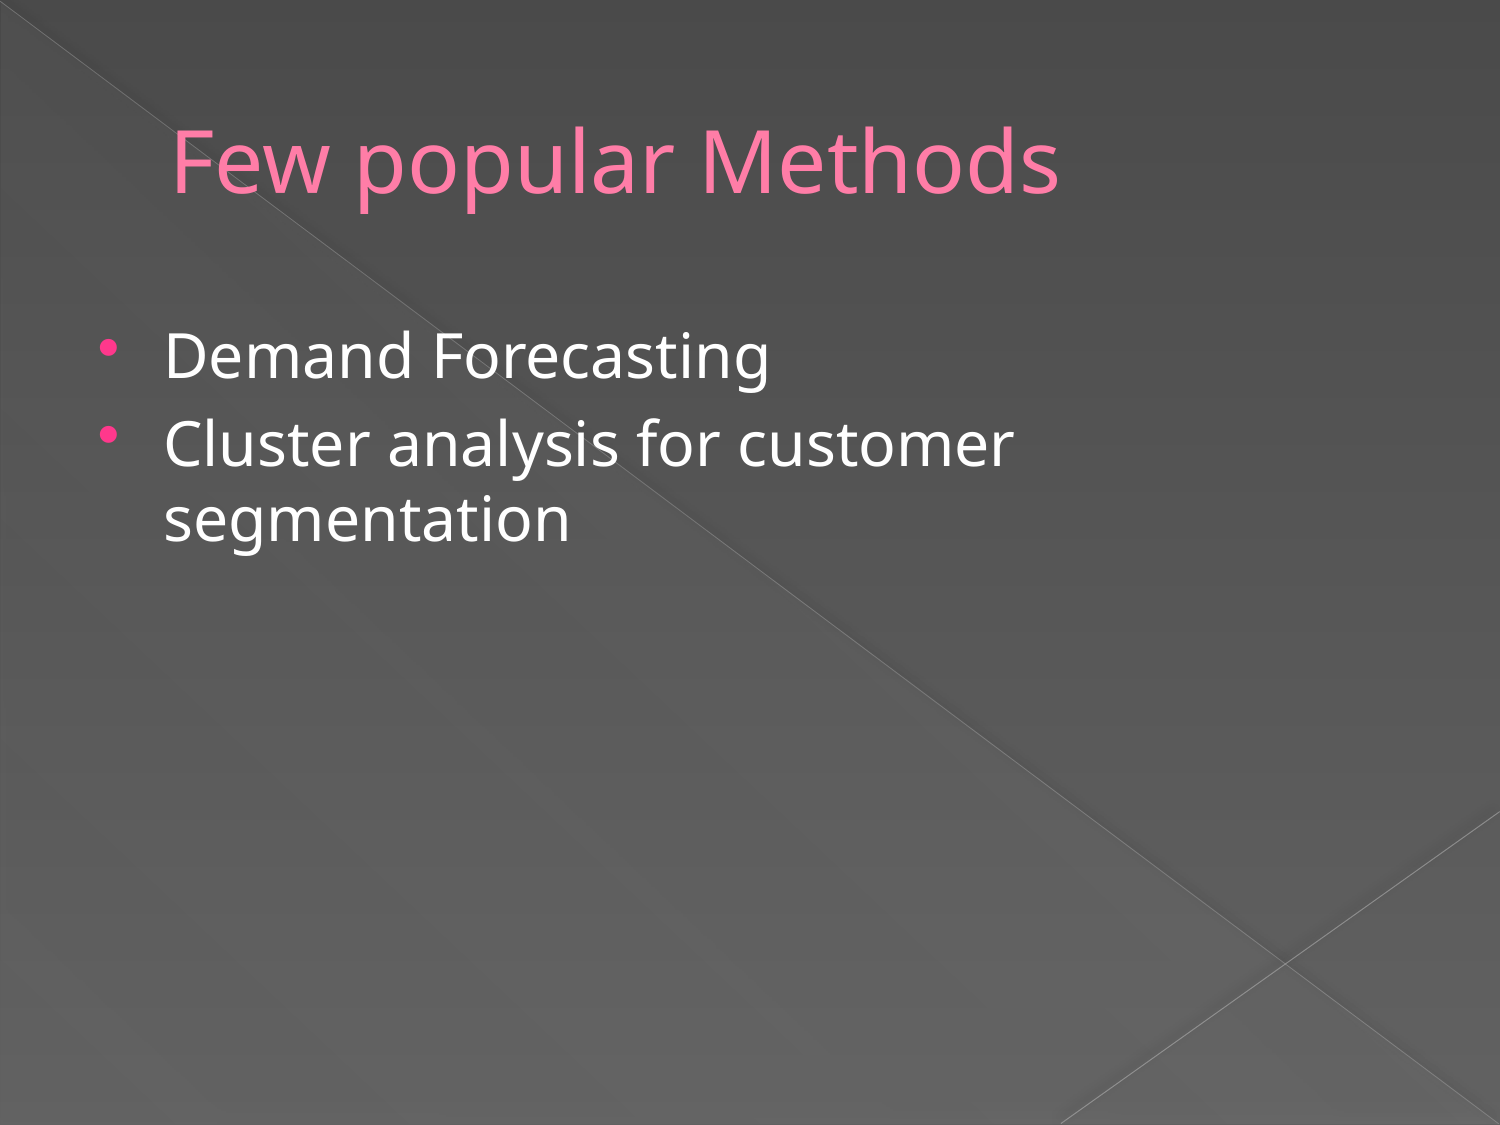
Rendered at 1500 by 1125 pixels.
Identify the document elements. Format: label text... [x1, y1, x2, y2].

title Few popular Methods [75, 43, 1425, 274]
list Demand Forecasting Cluster analysis for customer segmentation [75, 308, 1425, 1059]
